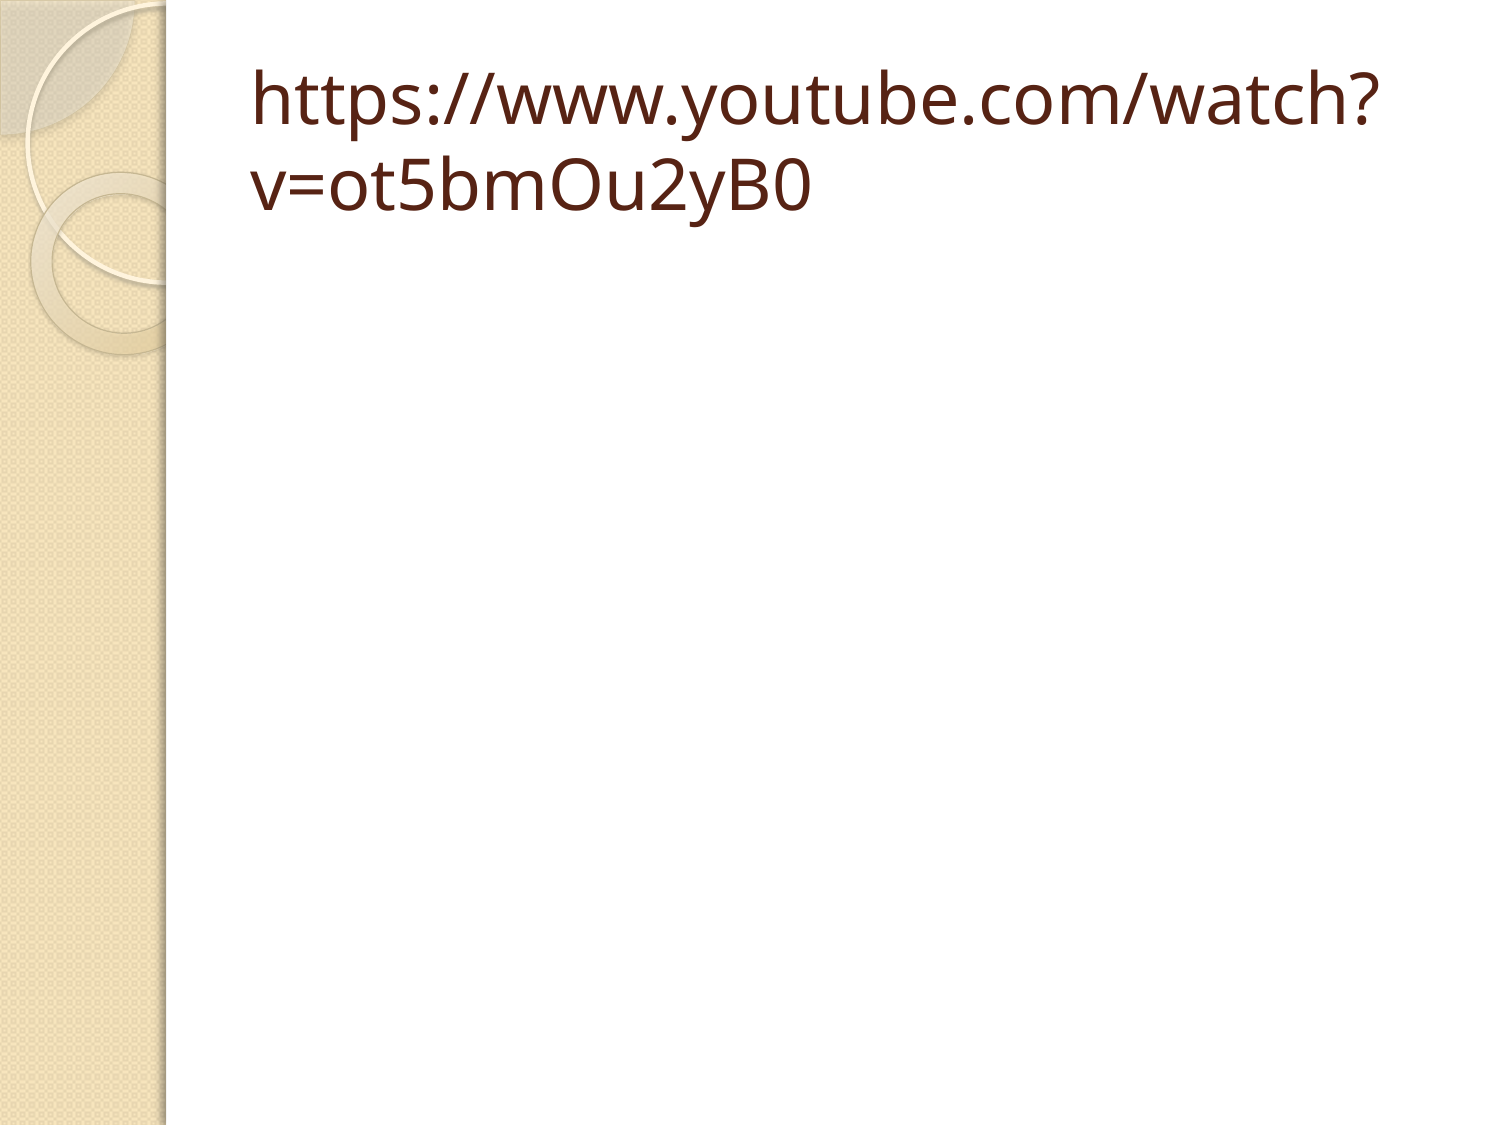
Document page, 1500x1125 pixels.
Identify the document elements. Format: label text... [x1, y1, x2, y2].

title https://www.youtube.com/watch?v=ot5bmOu2yB0 [235, 45, 1466, 233]
